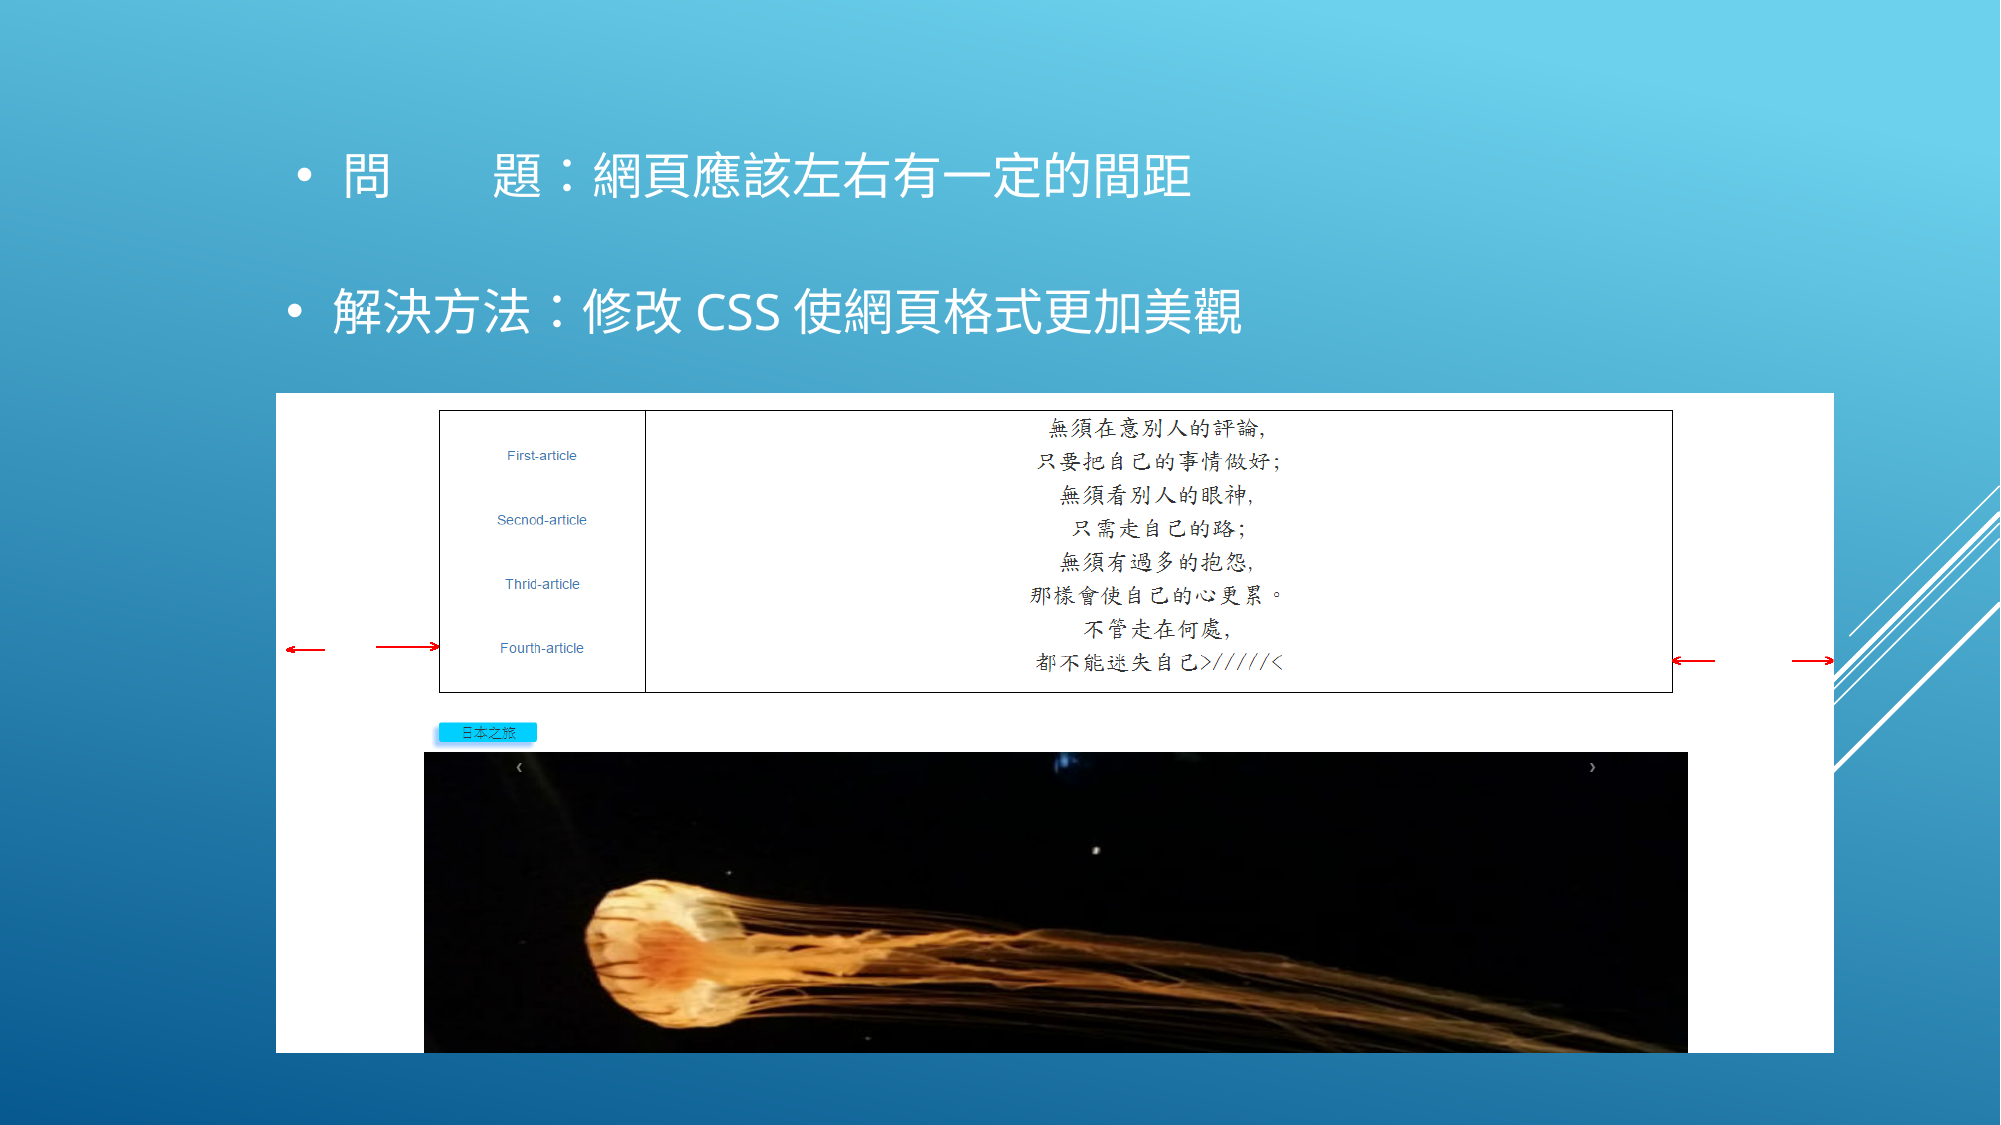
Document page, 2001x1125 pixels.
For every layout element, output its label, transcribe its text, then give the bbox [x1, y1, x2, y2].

text_box 解決方法：修改CSS使網頁格式更加美觀 [271, 273, 1259, 349]
text_box 問 題：網頁應該左右有一定的間距 [280, 137, 1208, 212]
picture [276, 393, 1834, 1054]
